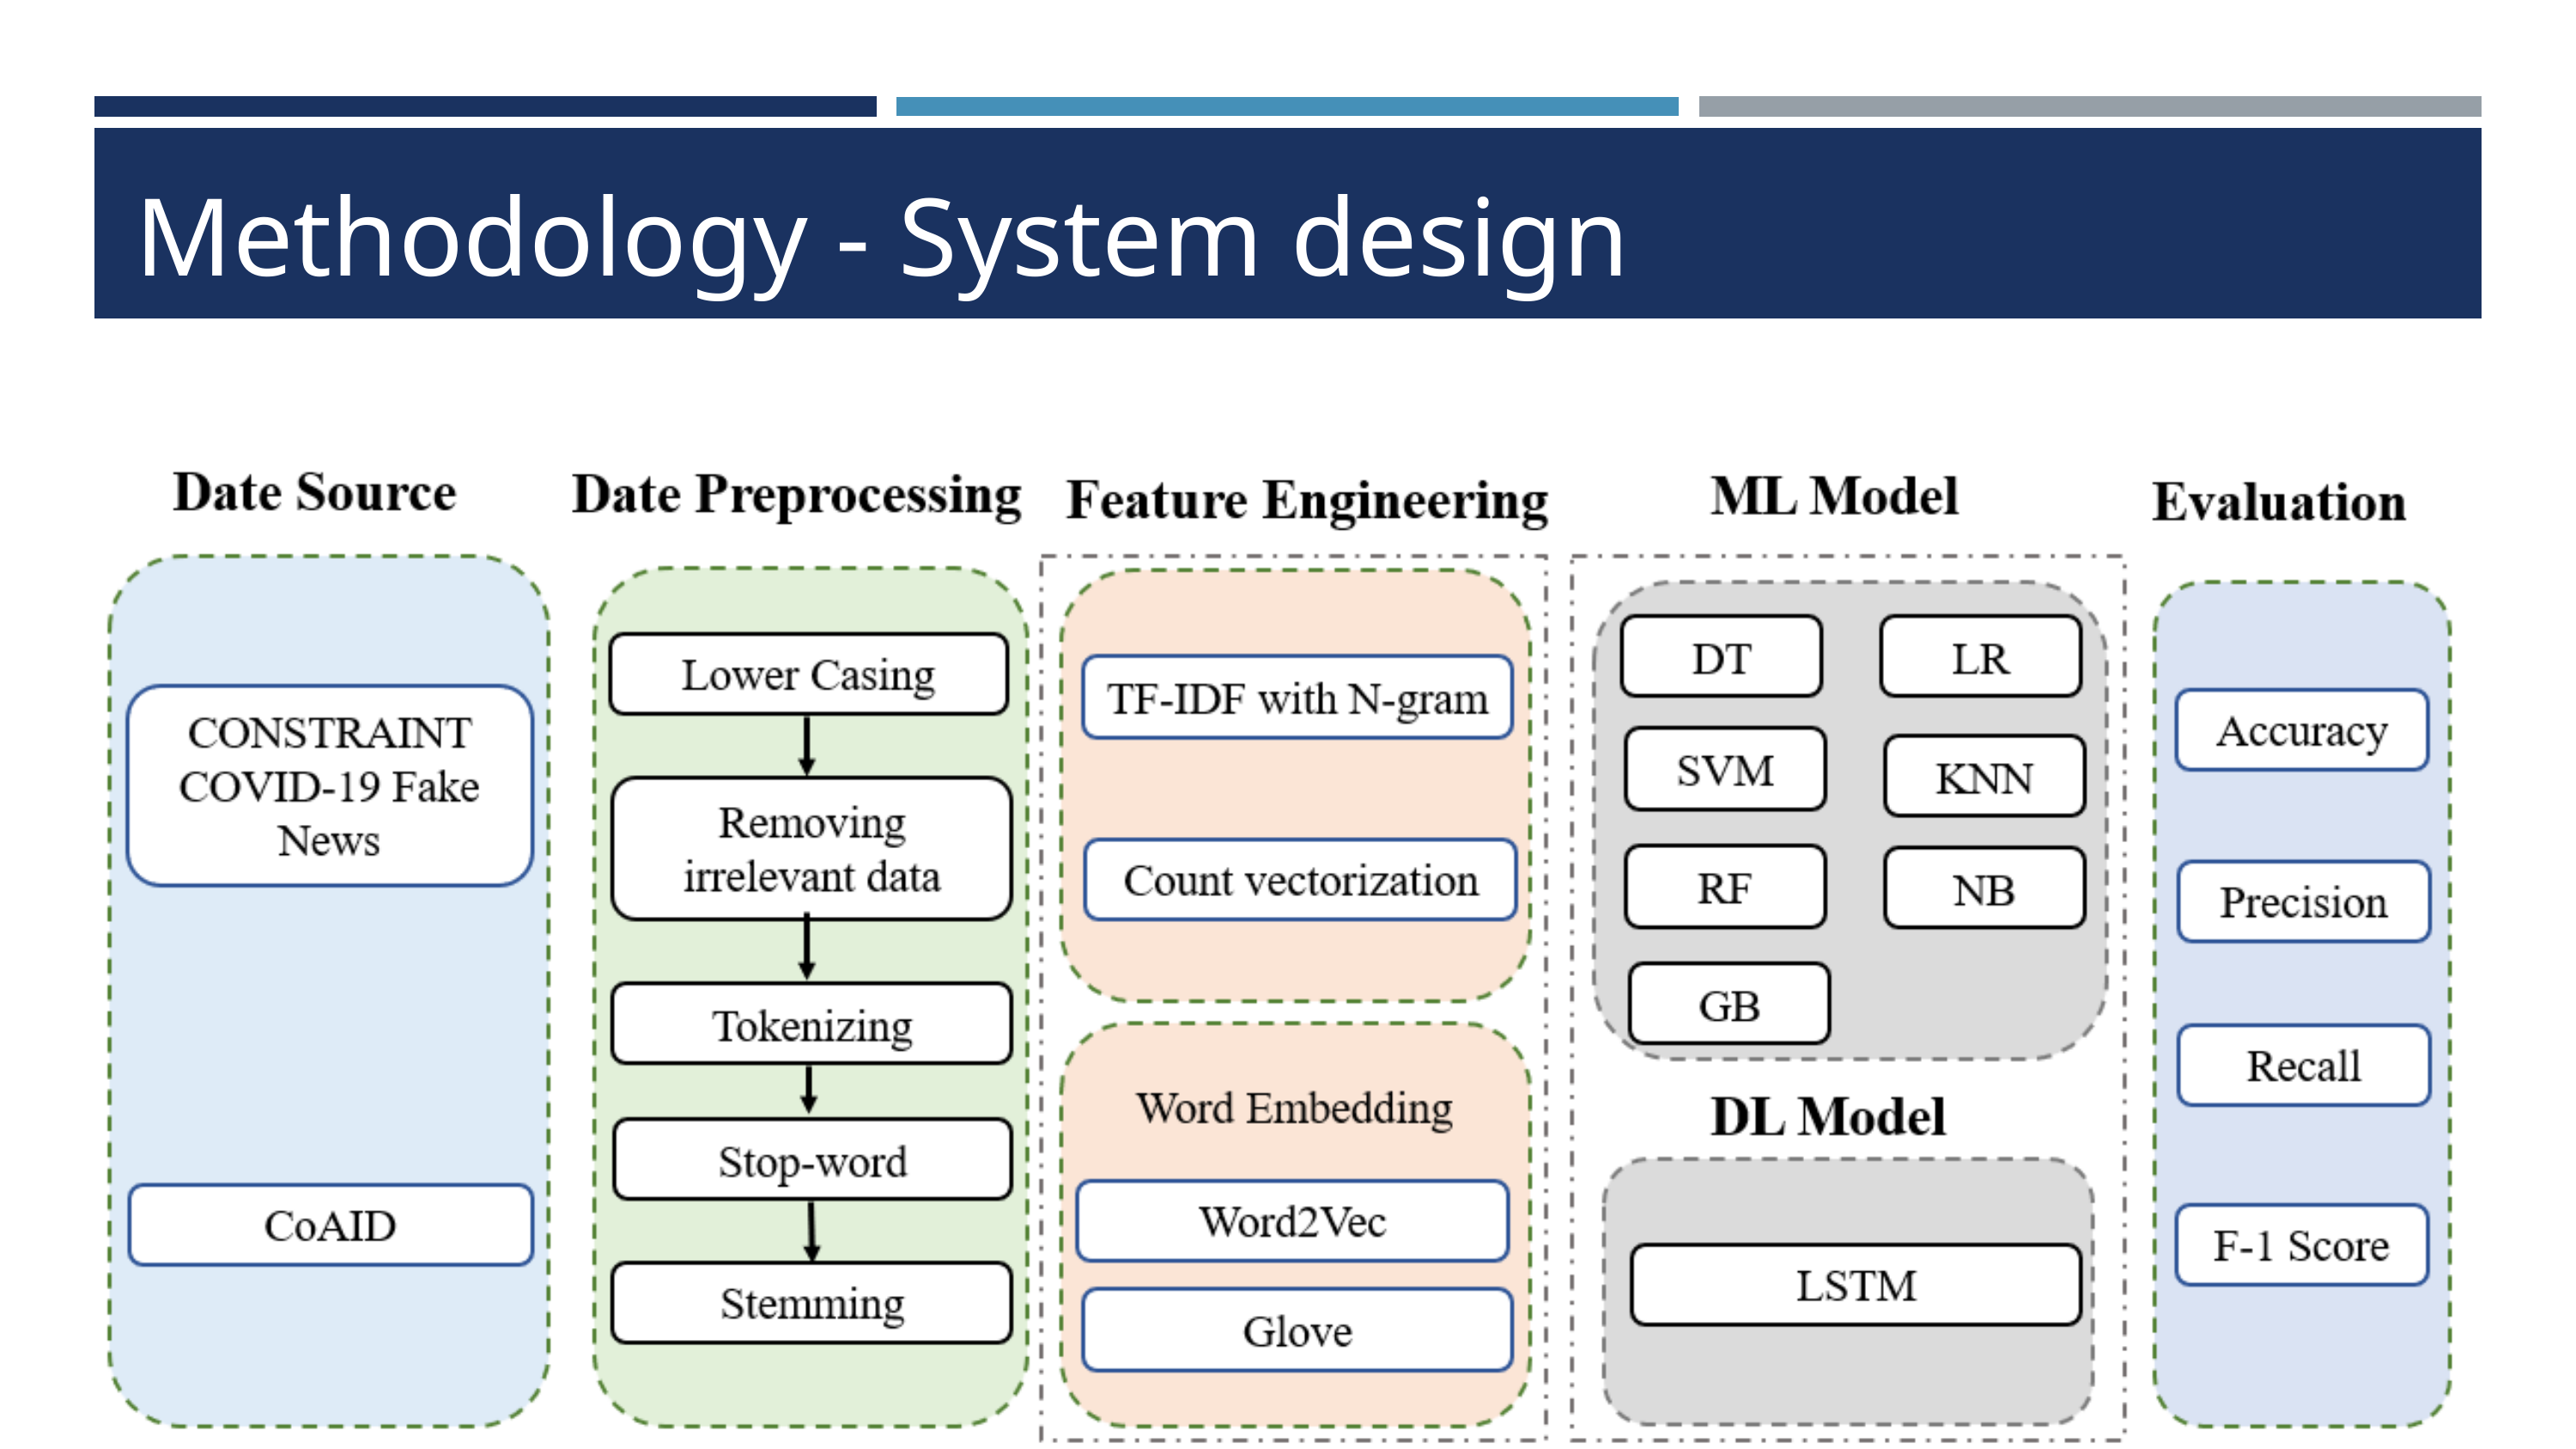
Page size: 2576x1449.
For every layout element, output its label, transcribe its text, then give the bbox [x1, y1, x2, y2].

text_box [90, 425, 2482, 1449]
text_box Methodology - System design [135, 142, 2440, 298]
text_box [896, 96, 1679, 117]
text_box [1698, 95, 2482, 117]
text_box [94, 128, 2482, 318]
text_box [94, 96, 878, 117]
